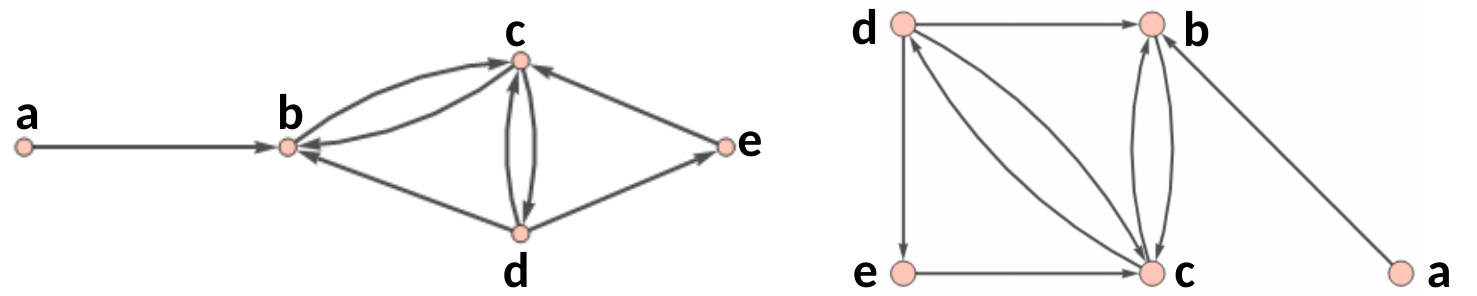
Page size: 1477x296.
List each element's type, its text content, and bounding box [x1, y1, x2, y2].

text_box c [490, 0, 542, 37]
text_box d [836, 0, 894, 62]
text_box e [751, 98, 778, 174]
picture [878, 1, 1425, 296]
text_box e [838, 229, 878, 296]
picture [0, 37, 751, 258]
text_box d [488, 258, 545, 296]
text_box a [1425, 229, 1467, 296]
